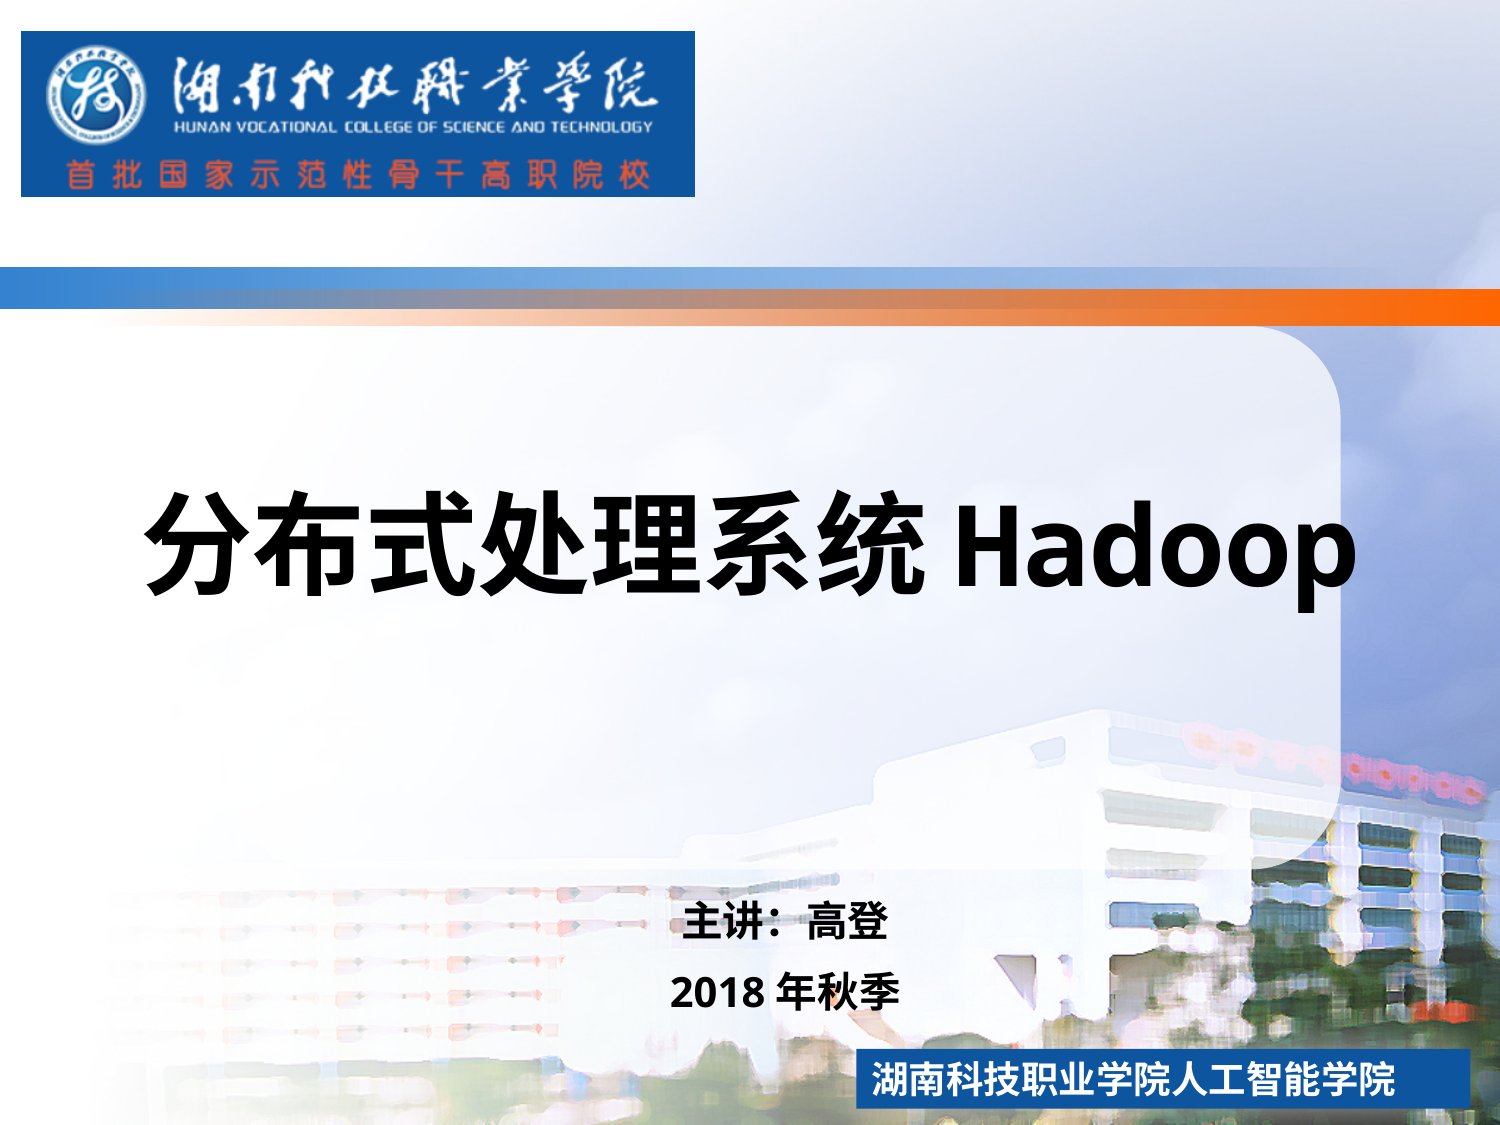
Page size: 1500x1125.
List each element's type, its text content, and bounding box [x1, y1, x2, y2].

text_box 分布式处理系统Hadoop [82, 420, 1418, 662]
picture [0, 309, 1500, 1125]
picture [0, 0, 1500, 289]
